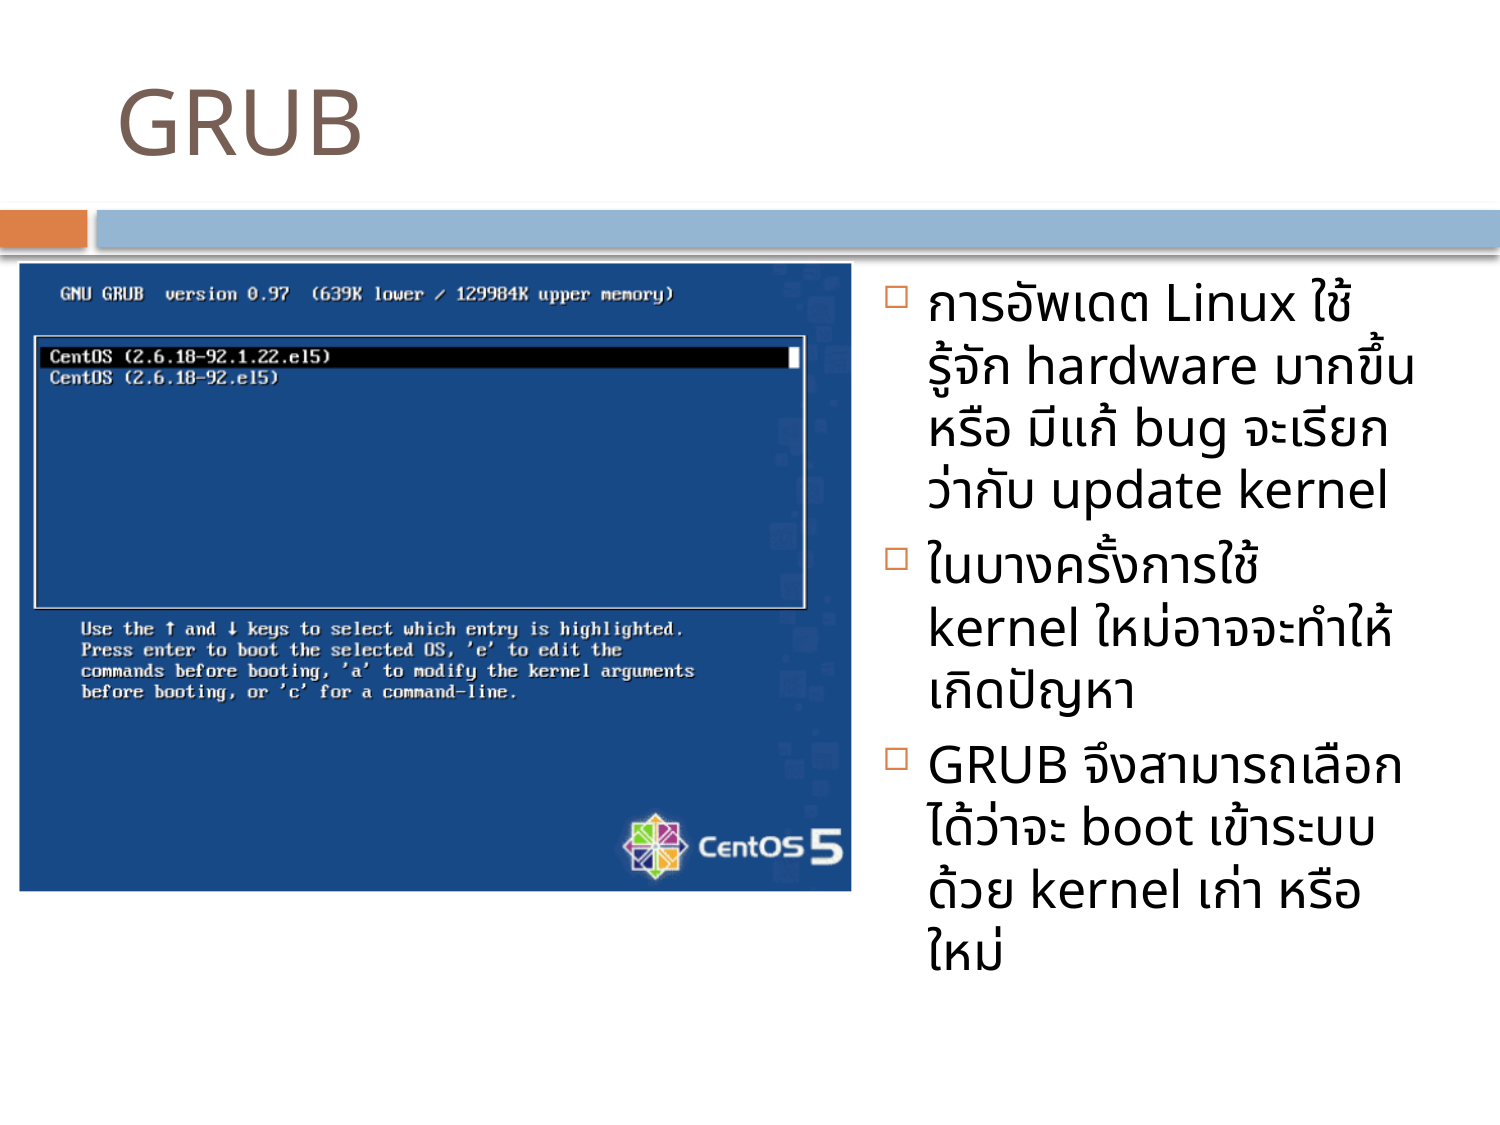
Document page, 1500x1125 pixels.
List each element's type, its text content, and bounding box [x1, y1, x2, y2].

title GRUB [100, 37, 1438, 200]
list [17, 261, 854, 894]
text_box การอัพเดต Linux ใช้รู้จัก hardware มากขึ้น หรือ มีแก้ bug จะเรียกว่ากับ update kernel ในบางครั้งการใช้ kernel ใหม่อาจจะทำให้เกิดปัญหา GRUB จึงสามารถเลือกได้ว่าจะ boot เข้าระบบด้วย kernel เก่า หรือใหม่ [868, 262, 1438, 1000]
